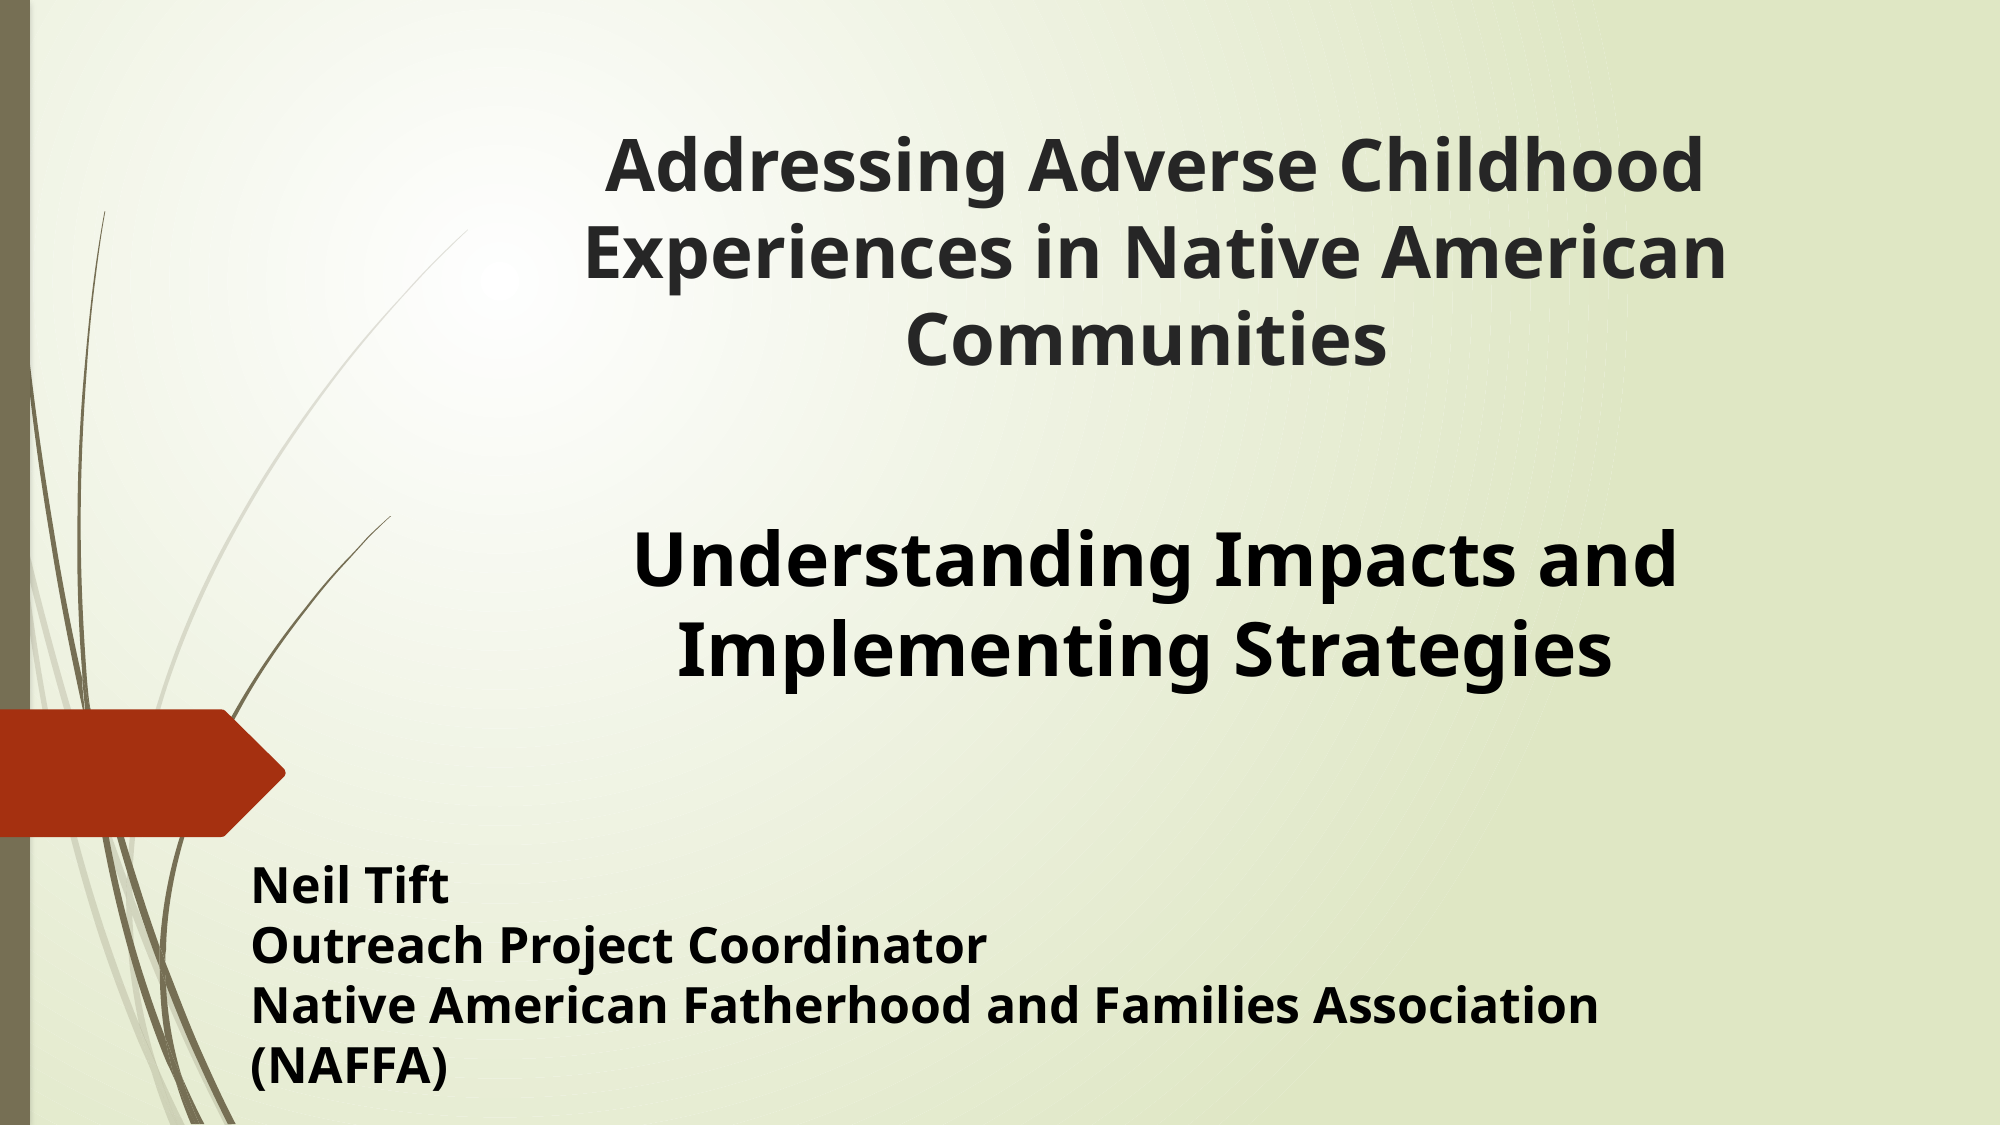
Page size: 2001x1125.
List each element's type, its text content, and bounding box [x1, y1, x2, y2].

subtitle Understanding Impacts and Implementing Strategies [424, 503, 1888, 926]
text_box Neil Tift Outreach Project Coordinator Native American Fatherhood and Families Association (NAFFA) [235, 846, 1626, 1101]
title Addressing Adverse Childhood Experiences in Native American Communities [424, 111, 1888, 388]
